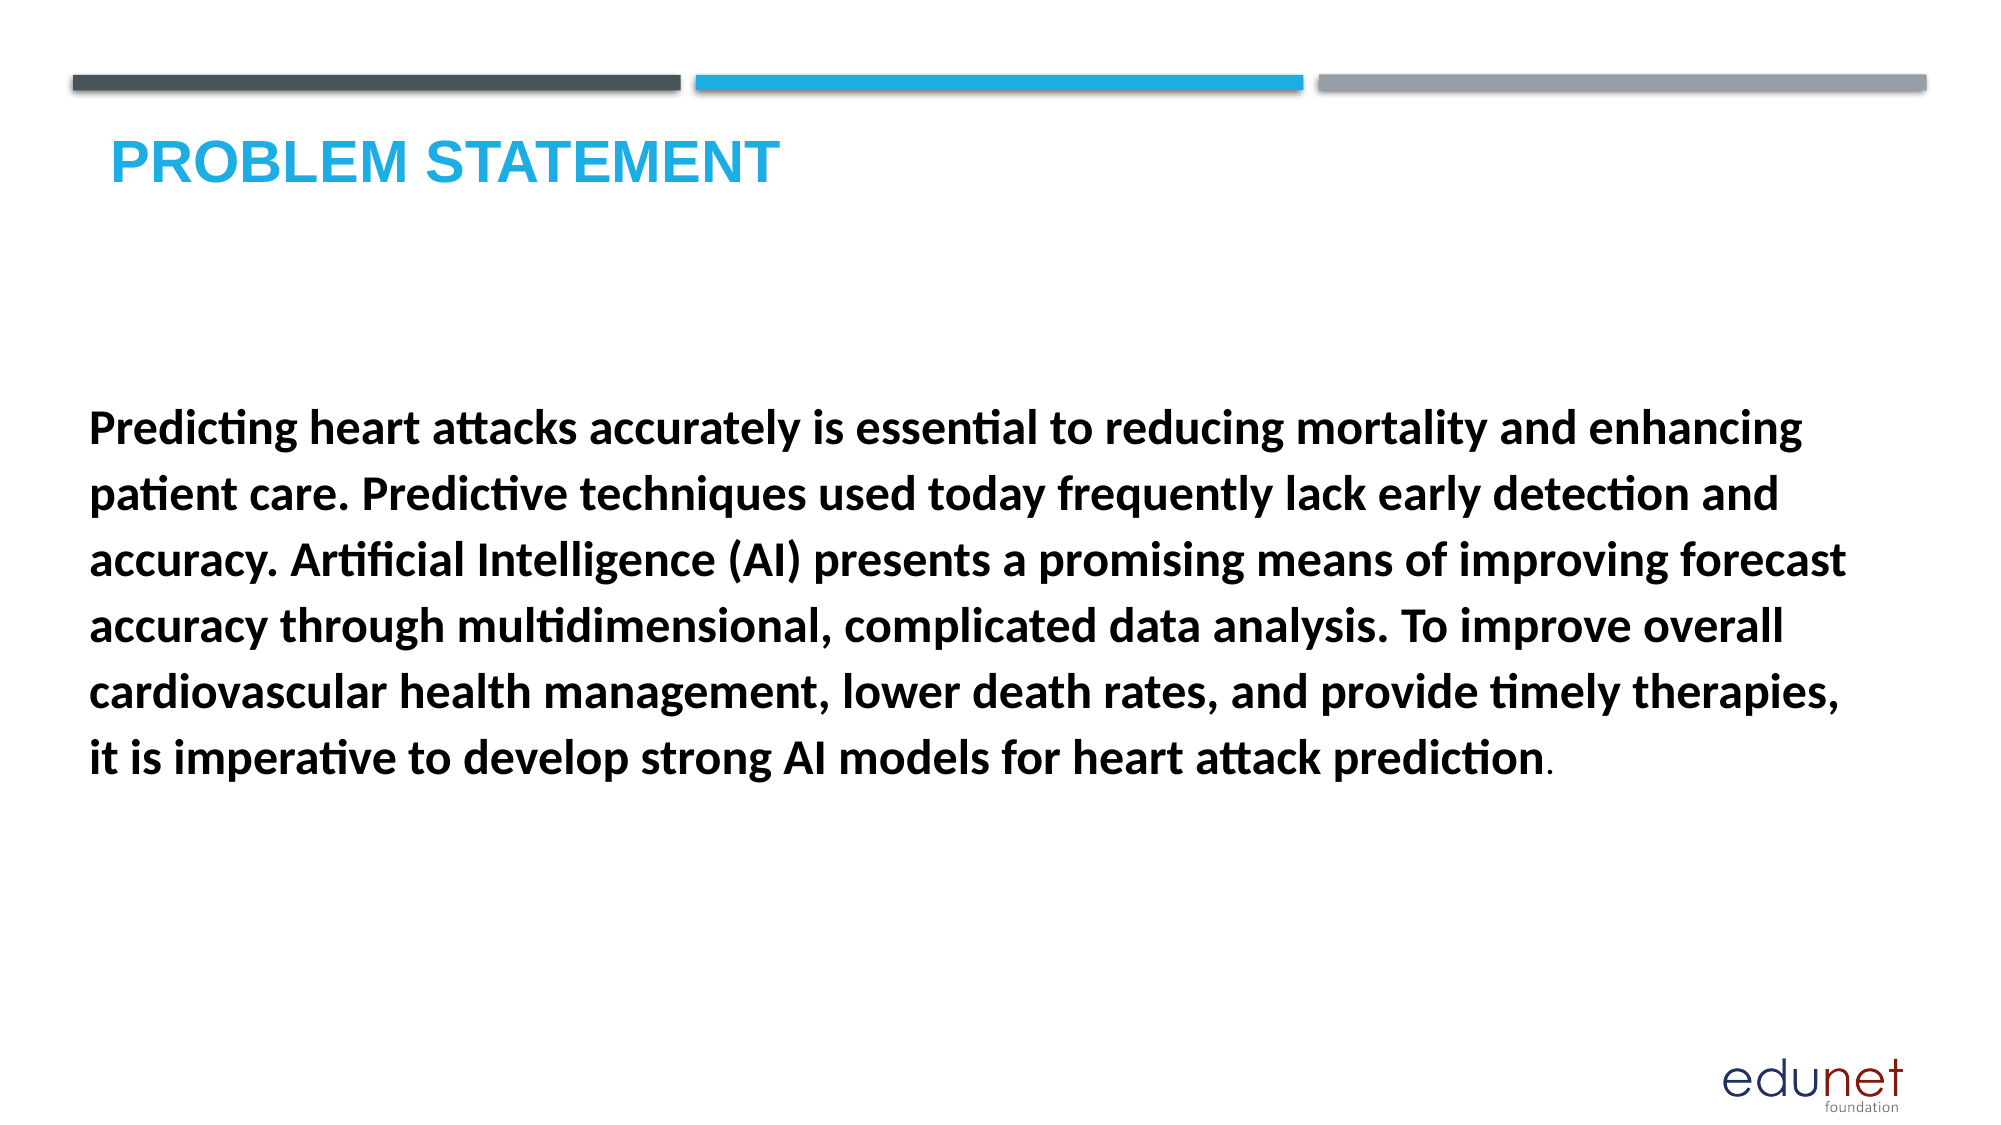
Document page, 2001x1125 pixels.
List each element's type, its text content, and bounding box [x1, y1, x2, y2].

list Predicting heart attacks accurately is essential to reducing mortality and enhancing patient care. Predictive techniques used today frequently lack early detection and accuracy. Artificial Intelligence (AI) presents a promising means of improving forecast accuracy through multidimensional, complicated data analysis. To improve overall cardiovascular health management, lower death rates, and provide timely therapies, it is imperative to develop strong AI models for heart attack prediction. [74, 203, 1884, 970]
title Problem Statement [95, 115, 1905, 203]
picture [1719, 1056, 1905, 1116]
